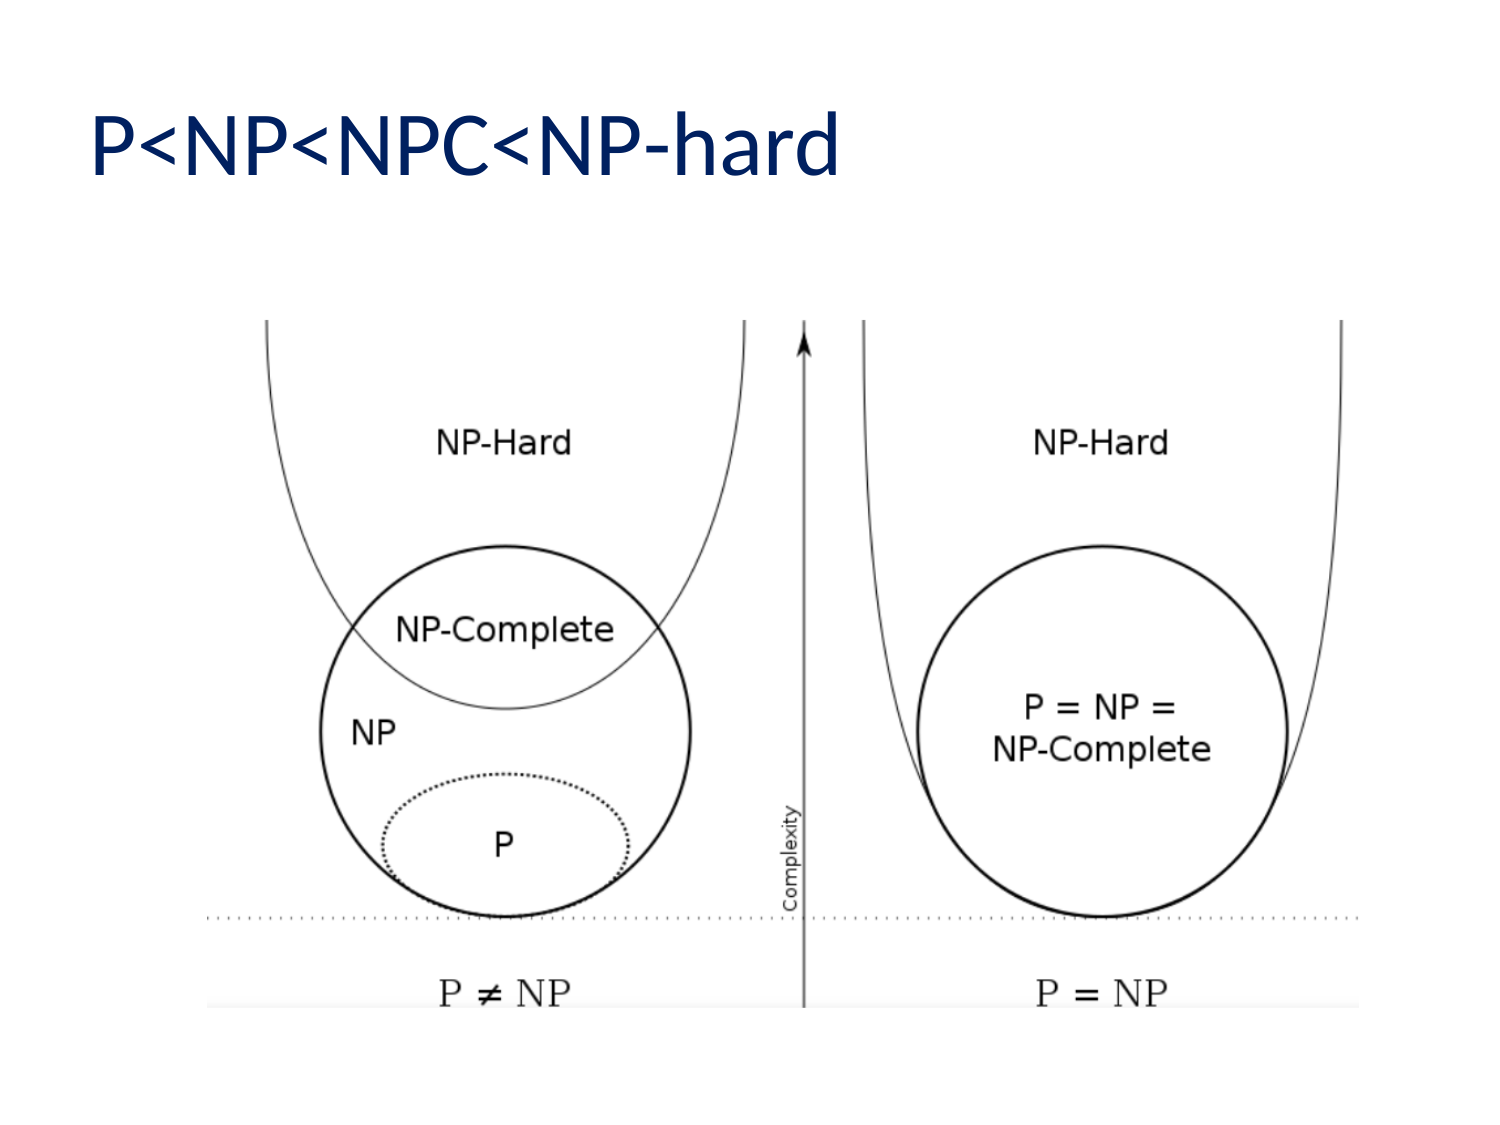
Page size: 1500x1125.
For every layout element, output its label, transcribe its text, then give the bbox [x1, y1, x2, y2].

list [206, 299, 1359, 1009]
title P<NP<NPC<NP-hard [74, 44, 1426, 233]
